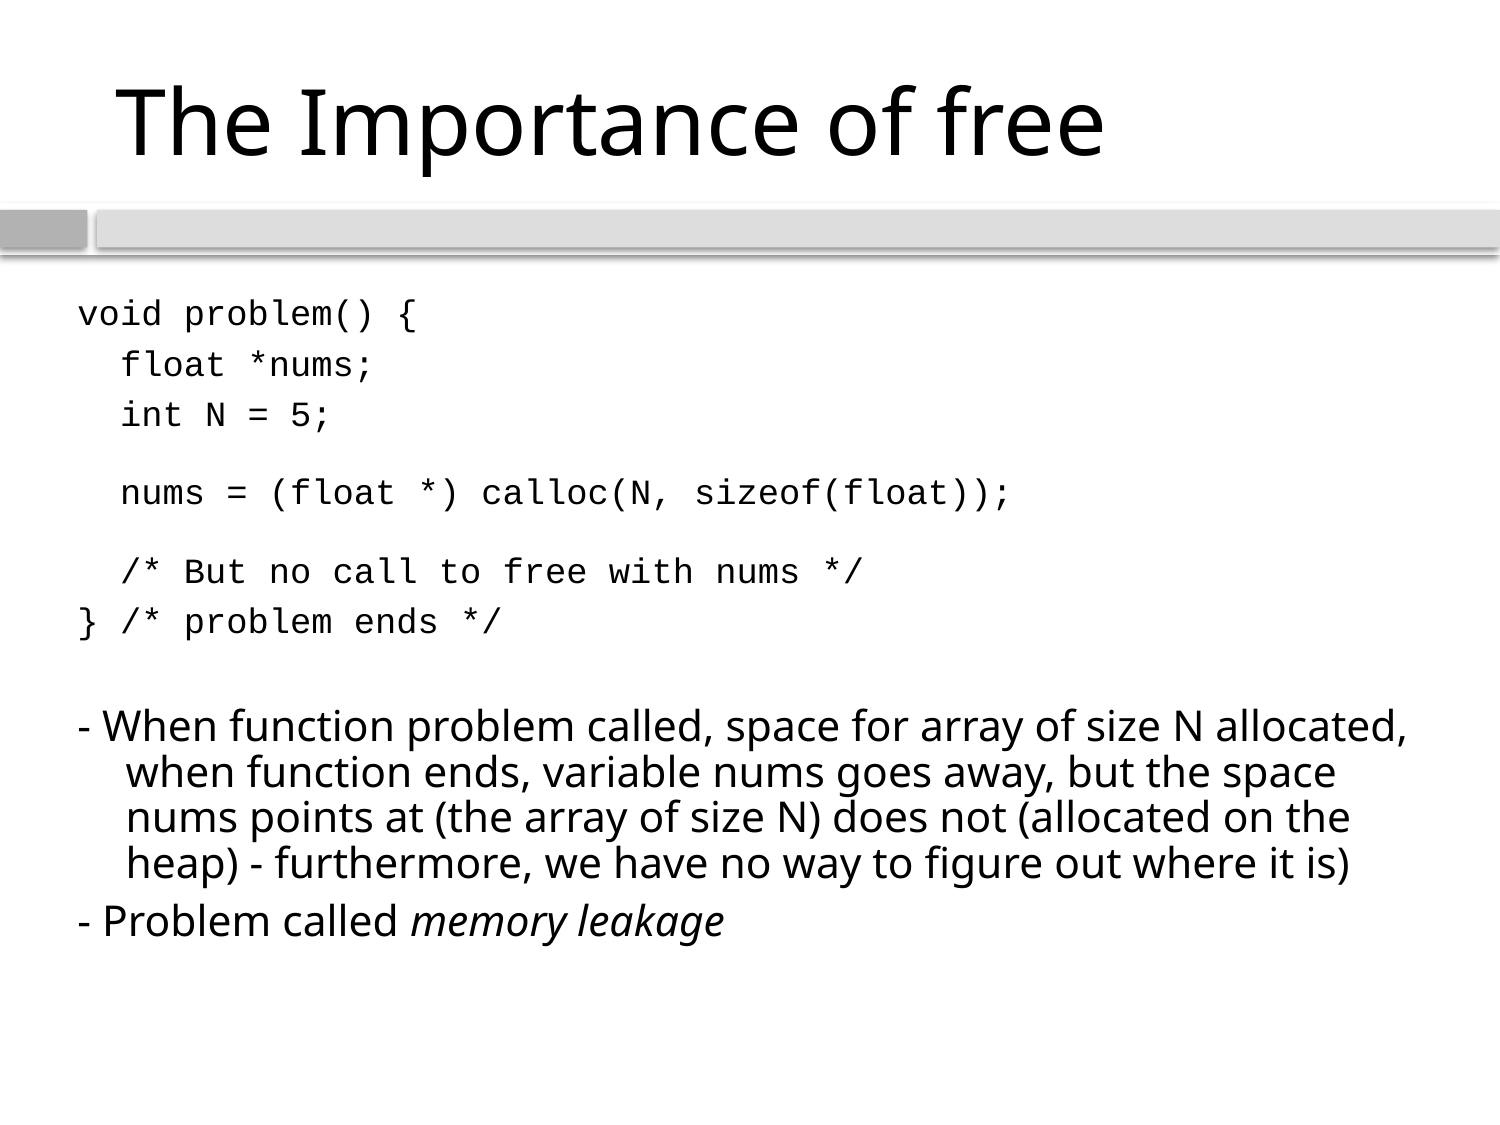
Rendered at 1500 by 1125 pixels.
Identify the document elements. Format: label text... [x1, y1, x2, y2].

list void problem() { float *nums; int N = 5; nums = (float *) calloc(N, sizeof(float)); /* But no call to free with nums */ } /* problem ends */ - When function problem called, space for array of size N allocated, when function ends, variable nums goes away, but the space nums points at (the array of size N) does not (allocated on the heap) - furthermore, we have no way to figure out where it is) - Problem called memory leakage [62, 287, 1450, 963]
title The Importance of free [100, 37, 1438, 200]
